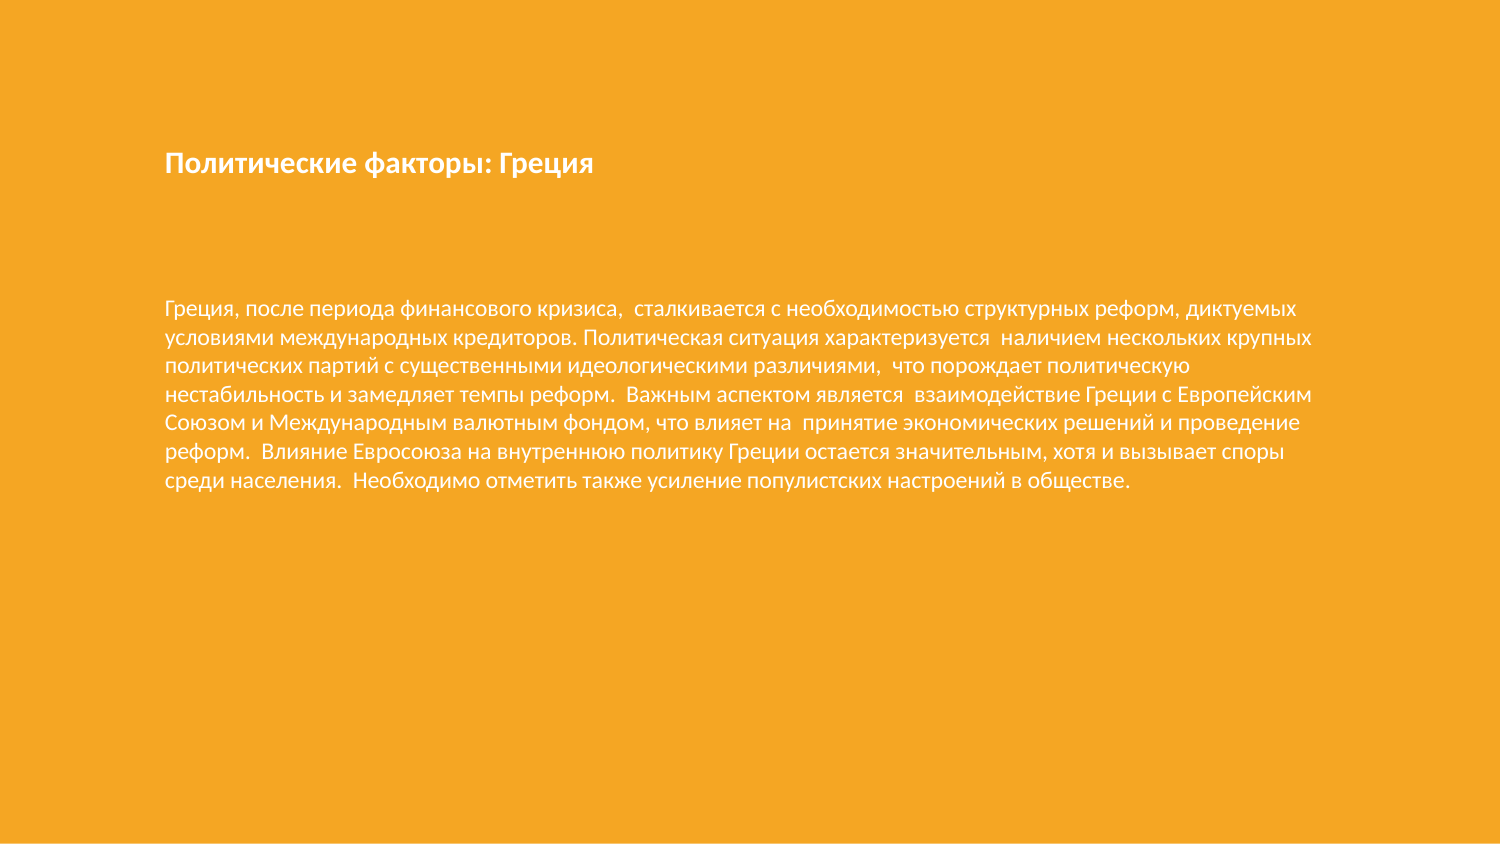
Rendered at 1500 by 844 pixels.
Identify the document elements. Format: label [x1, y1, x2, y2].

text_box [0, 0, 1500, 844]
